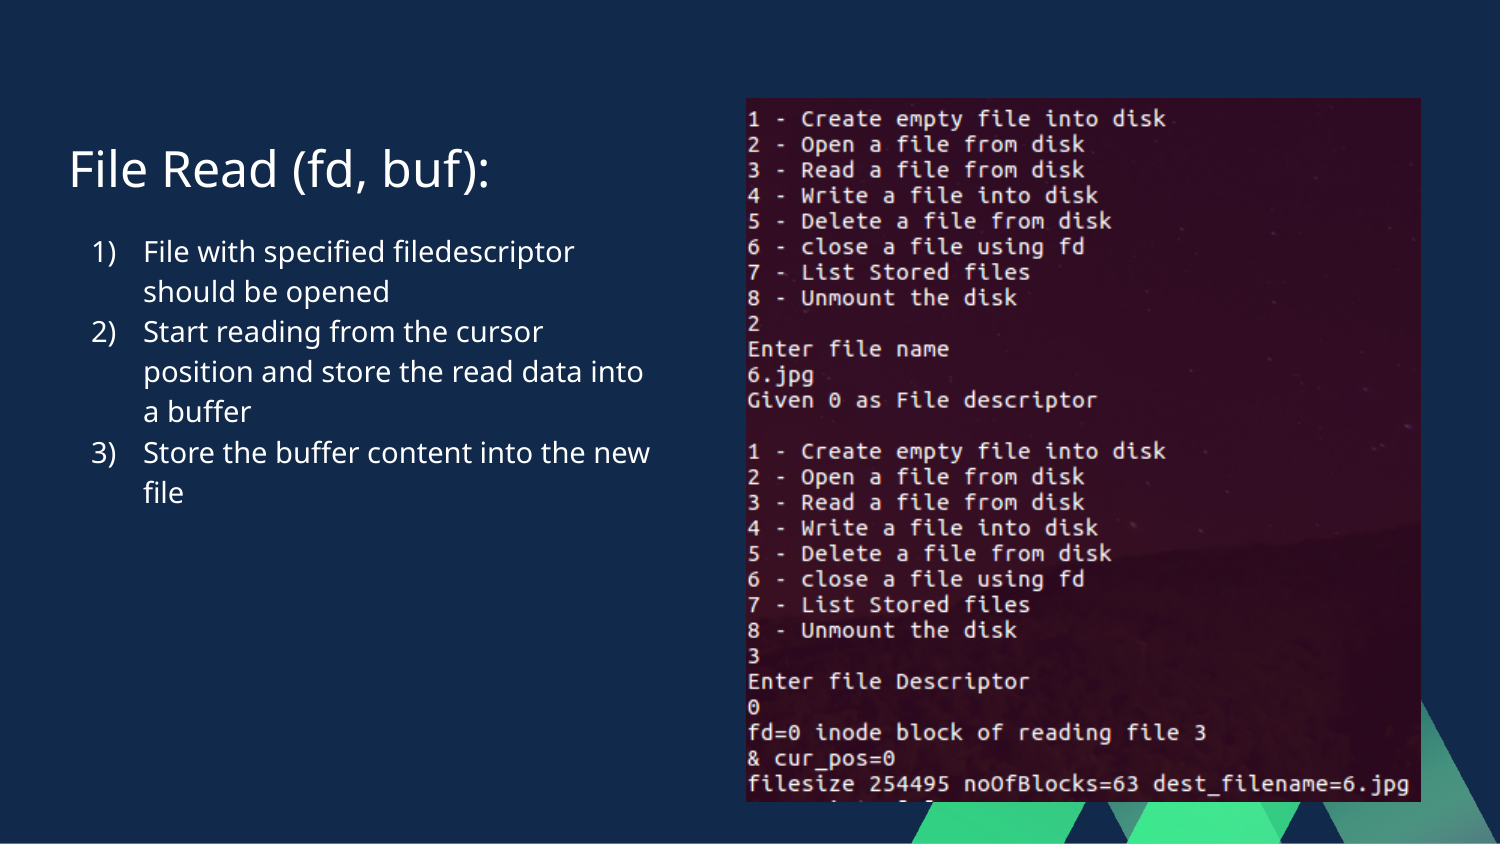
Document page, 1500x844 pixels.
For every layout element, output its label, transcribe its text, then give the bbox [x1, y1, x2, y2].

list File with specified filedescriptor should be opened Start reading from the cursor position and store the read data into a buffer Store the buffer content into the new file [53, 212, 674, 815]
title File Read (fd, buf): [53, 53, 674, 212]
picture [746, 98, 1500, 844]
